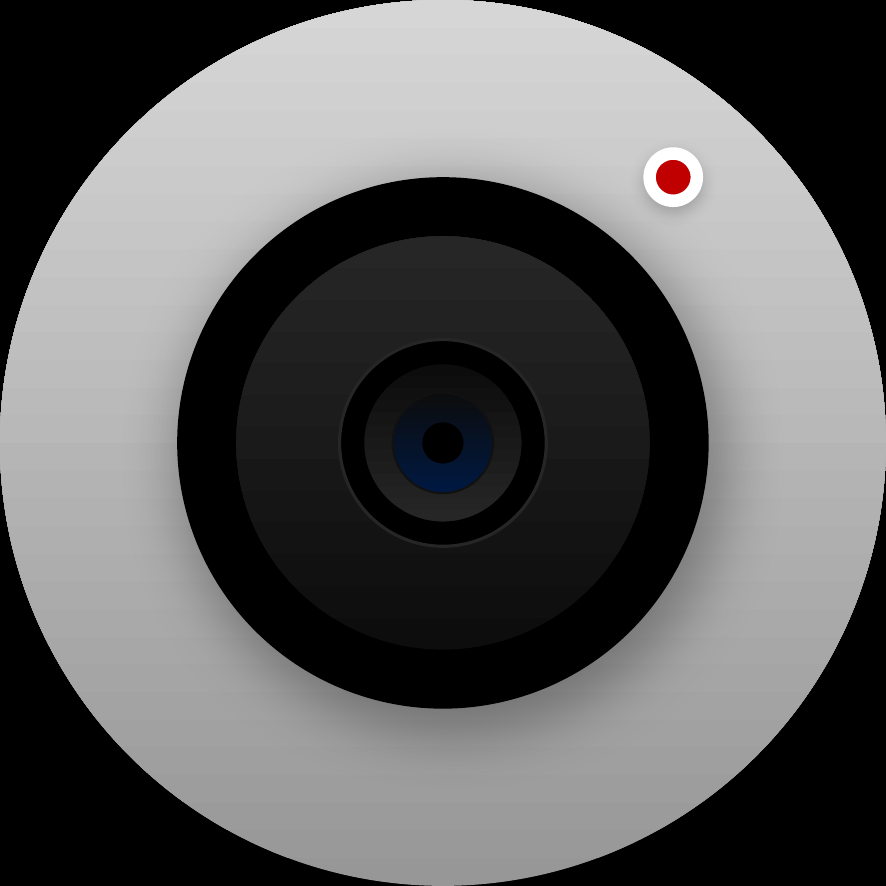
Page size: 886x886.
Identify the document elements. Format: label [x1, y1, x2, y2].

text_box [176, 176, 710, 710]
text_box [648, 151, 699, 176]
text_box [0, 0, 886, 886]
